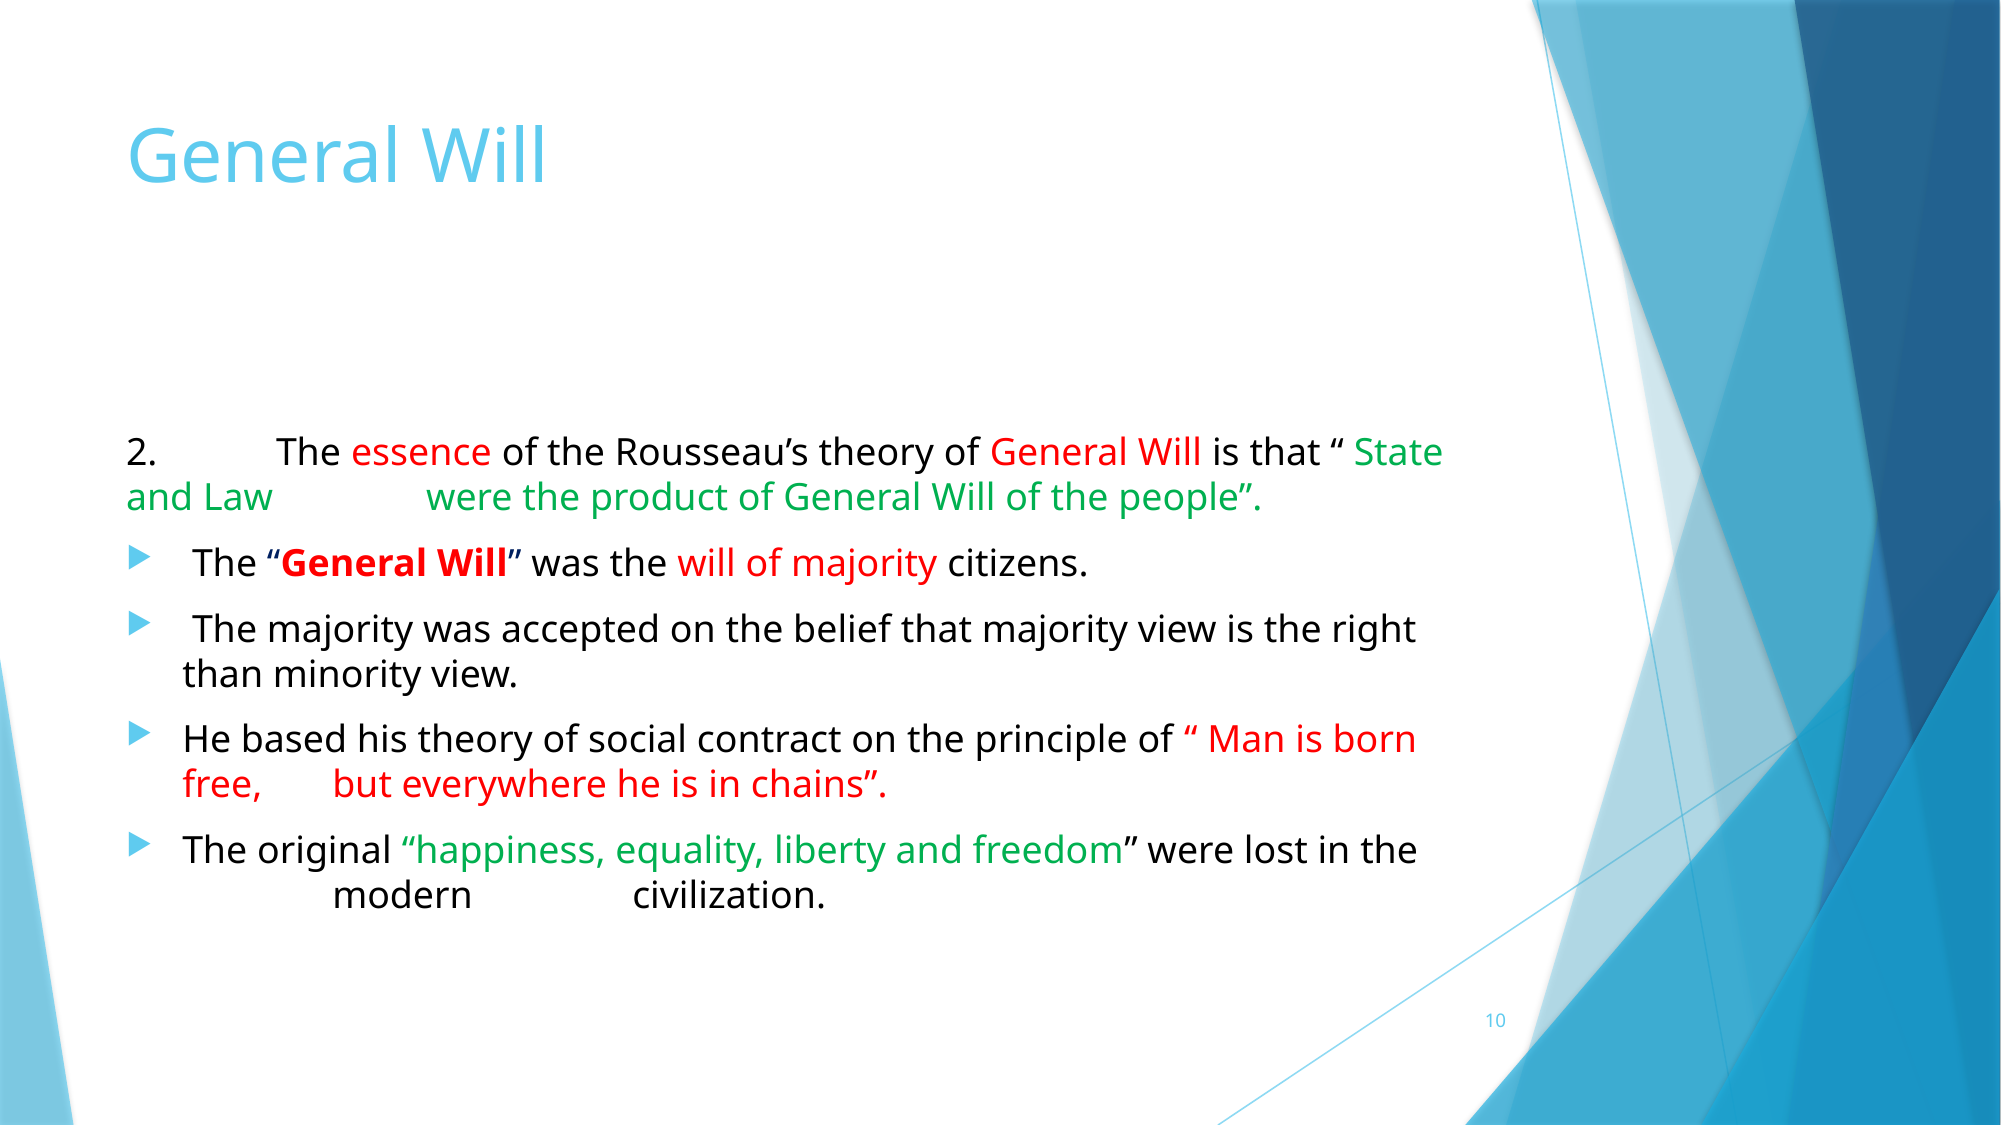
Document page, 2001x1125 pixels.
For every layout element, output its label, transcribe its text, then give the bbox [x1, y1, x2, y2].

slide_number 10 [1409, 991, 1522, 1051]
title General Will [111, 99, 1522, 317]
list 2. The essence of the Rousseau’s theory of General Will is that “ State and Law were the product of General Will of the people”. The “General Will” was the will of majority citizens. The majority was accepted on the belief that majority view is the right than minority view. He based his theory of social contract on the principle of “ Man is born free, but everywhere he is in chains”. The original “happiness, equality, liberty and freedom” were lost in the modern civilization. [111, 354, 1522, 992]
